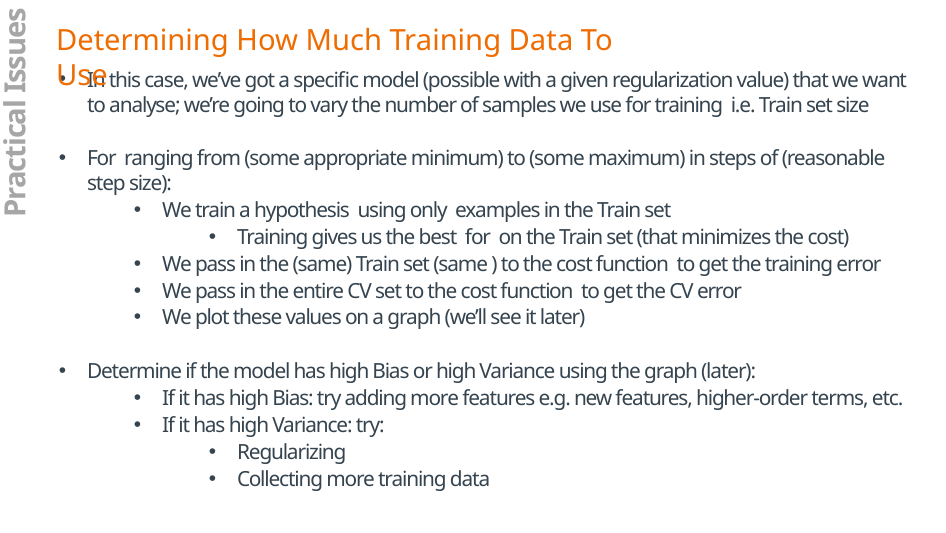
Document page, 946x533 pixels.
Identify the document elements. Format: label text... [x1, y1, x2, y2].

text_box Determining How Much Training Data To Use [54, 18, 648, 92]
text_box [50, 111, 895, 120]
text_box Practical Issues [0, 8, 32, 485]
